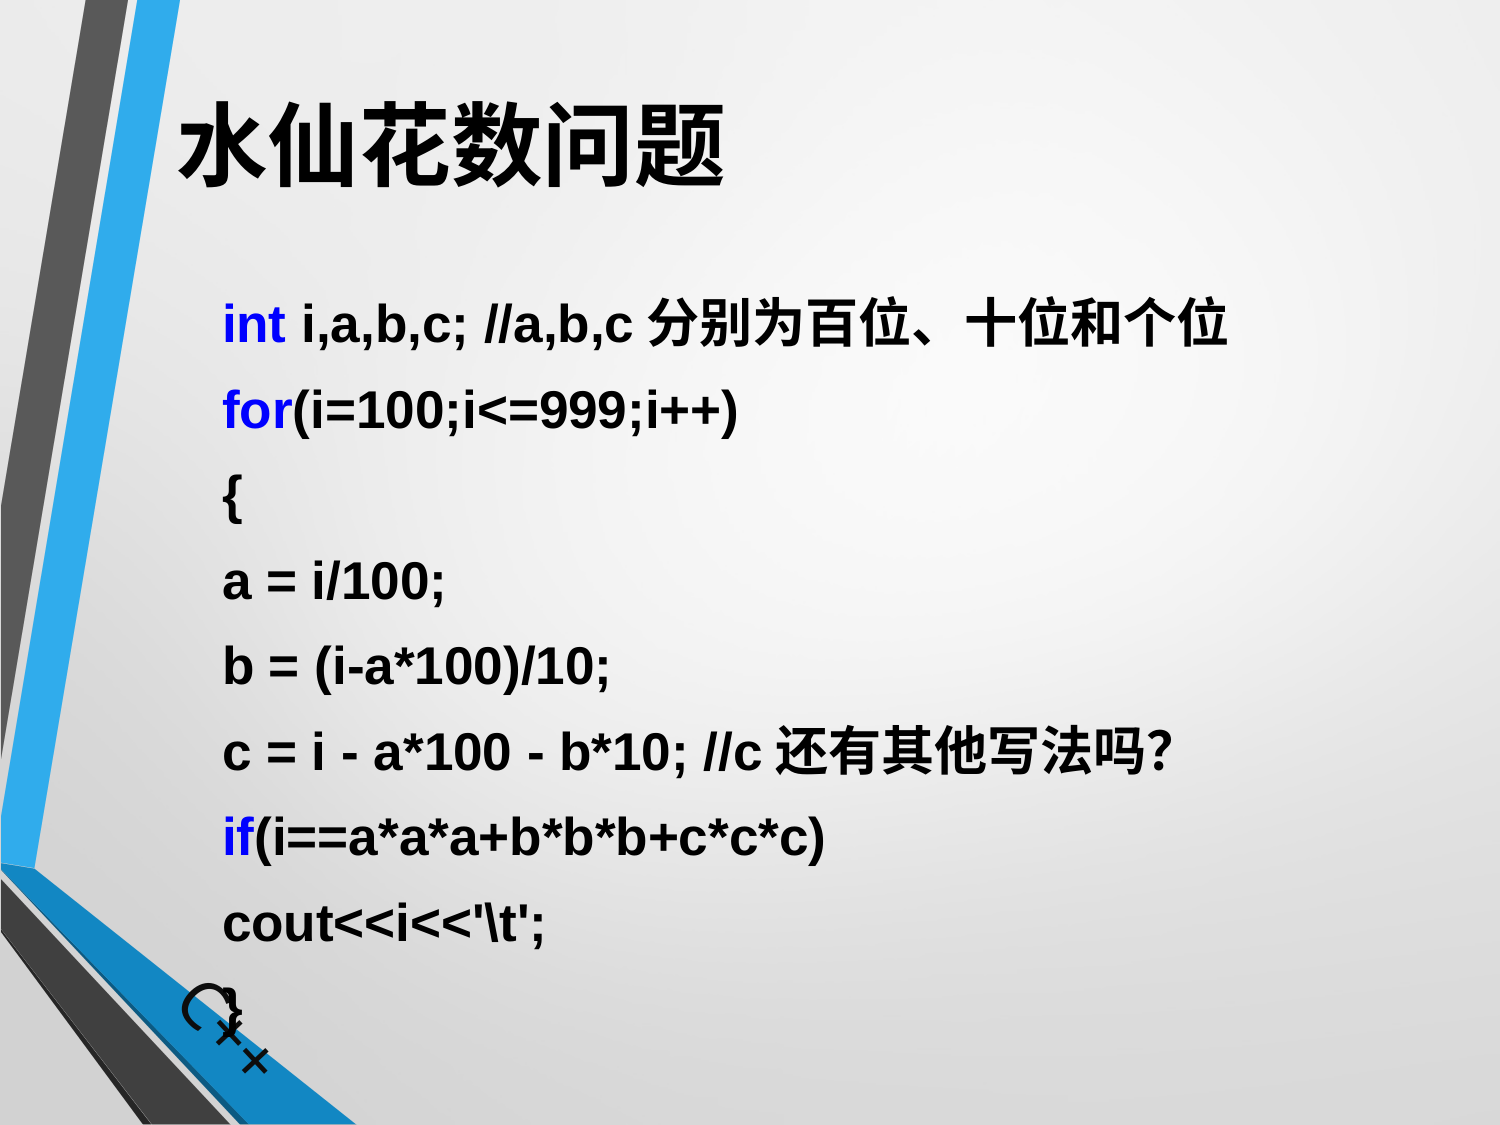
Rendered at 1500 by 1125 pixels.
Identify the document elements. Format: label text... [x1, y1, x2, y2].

title 水仙花数问题 [161, 43, 1425, 242]
list int i,a,b,c; //a,b,c分别为百位、十位和个位 for(i=100;i<=999;i++) { a = i/100; b = (i-a*100)/10; c = i - a*100 - b*10; //c还有其他写法吗？ if(i==a*a*a+b*b*b+c*c*c) cout<<i<<'\t'; } [161, 275, 1425, 1053]
picture [0, 0, 358, 1125]
